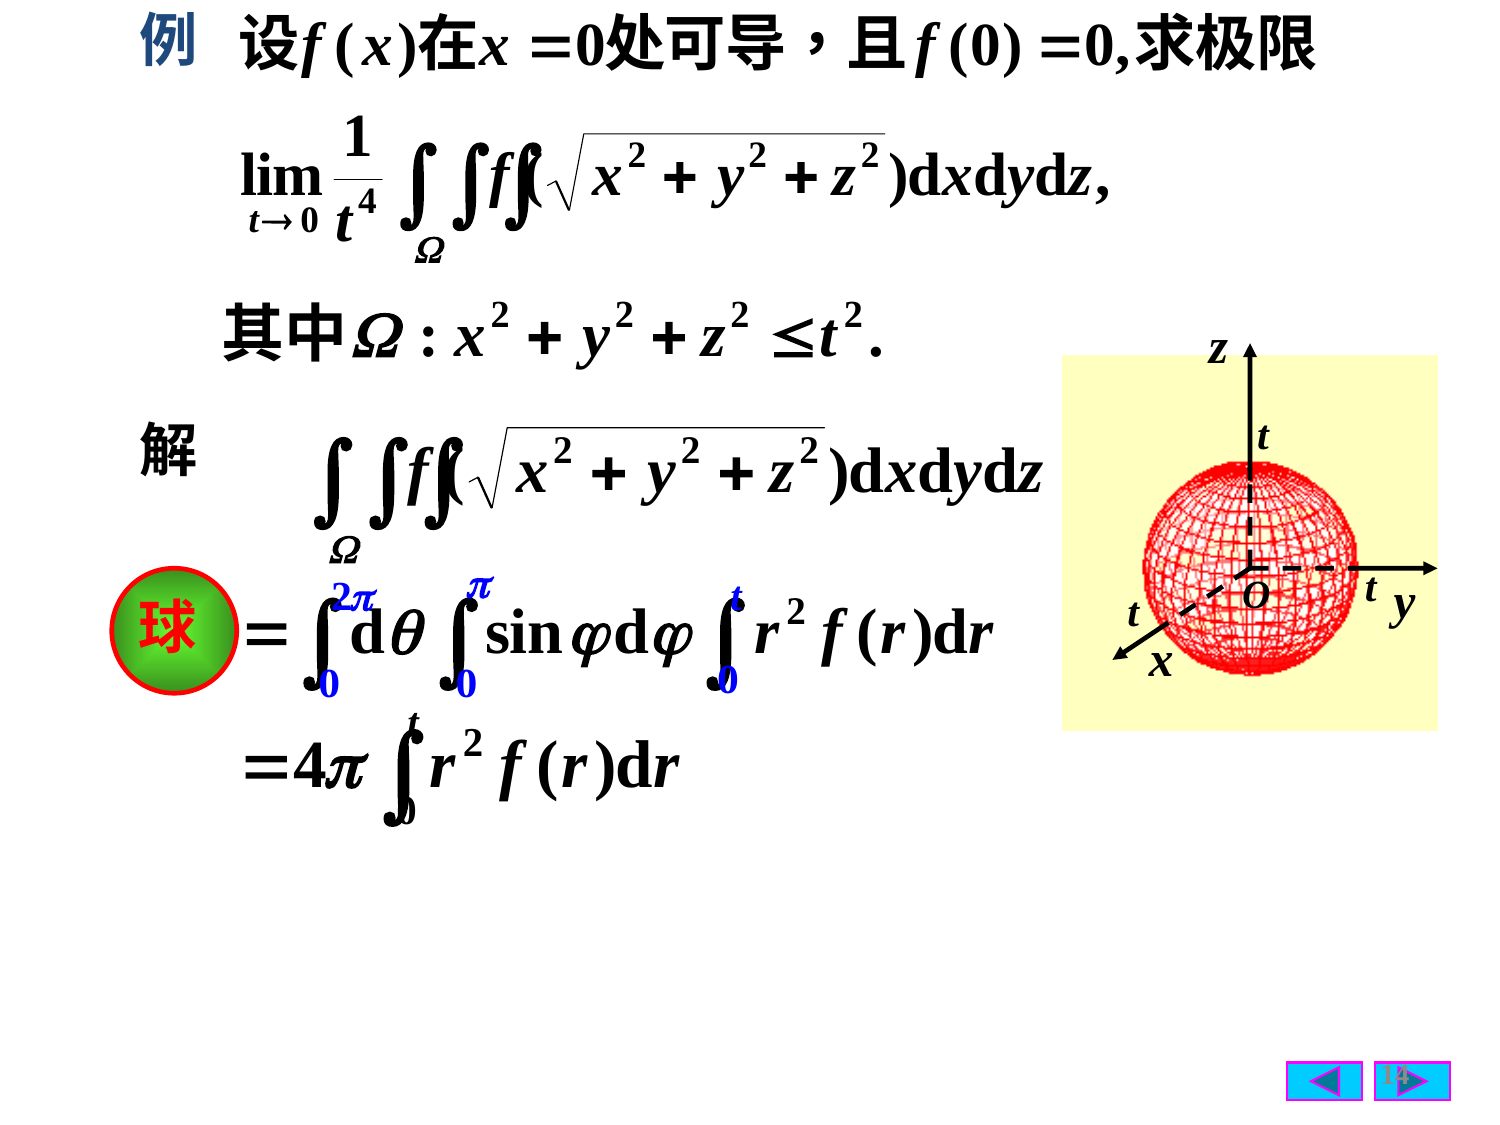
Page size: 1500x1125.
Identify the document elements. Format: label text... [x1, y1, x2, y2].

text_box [324, 572, 385, 619]
text_box 例 [124, 0, 288, 81]
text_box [312, 659, 346, 706]
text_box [111, 567, 236, 694]
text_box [237, 567, 1003, 702]
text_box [235, 697, 688, 831]
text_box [711, 655, 744, 702]
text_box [449, 659, 483, 706]
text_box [300, 420, 1051, 569]
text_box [237, 7, 1326, 269]
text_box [219, 292, 888, 377]
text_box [723, 575, 751, 619]
text_box 解 [125, 405, 313, 491]
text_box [1062, 330, 1438, 731]
slide_number 14 [1074, 1042, 1425, 1103]
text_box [462, 569, 502, 606]
